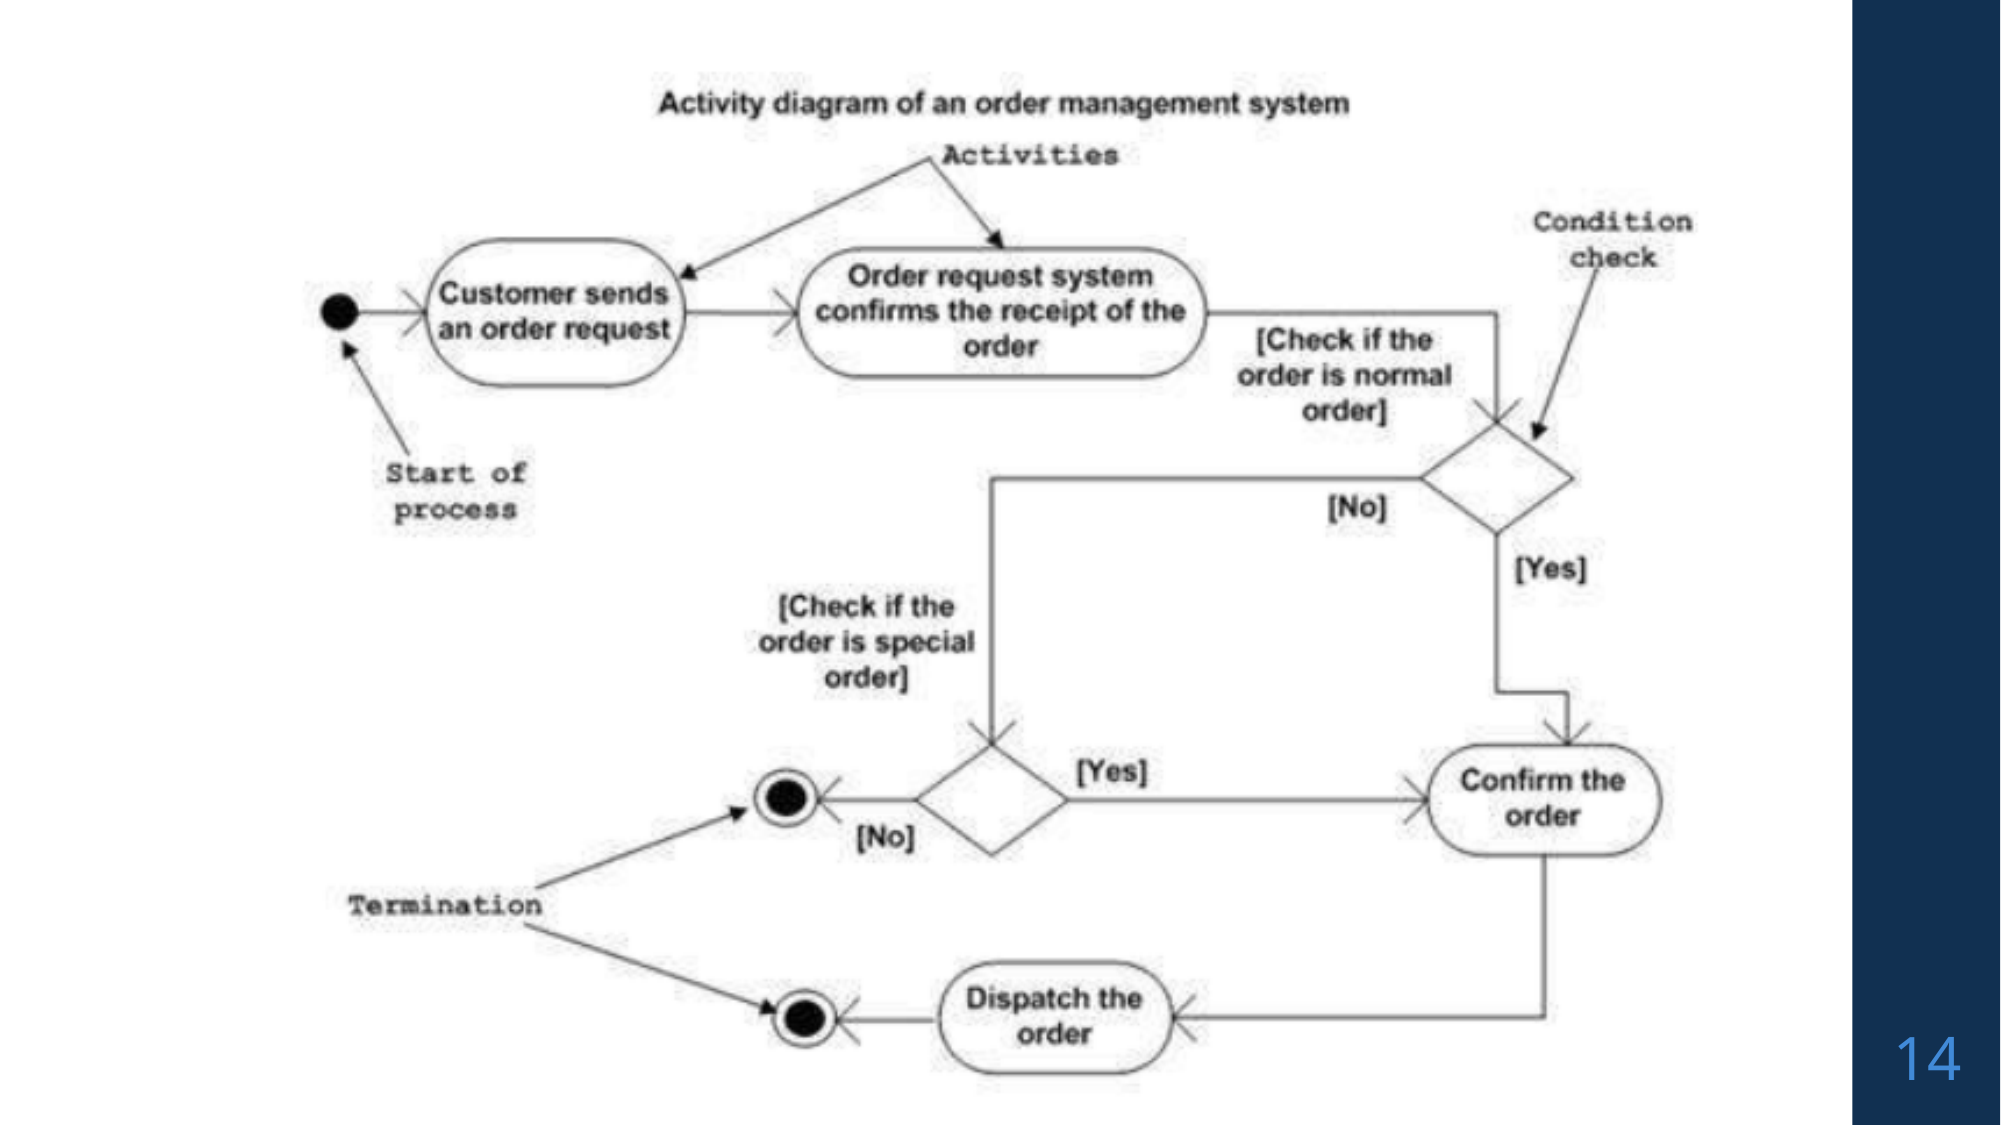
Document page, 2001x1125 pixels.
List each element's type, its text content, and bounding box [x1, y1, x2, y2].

slide_number 14 [1852, 1012, 2000, 1110]
picture [165, 47, 1838, 1111]
